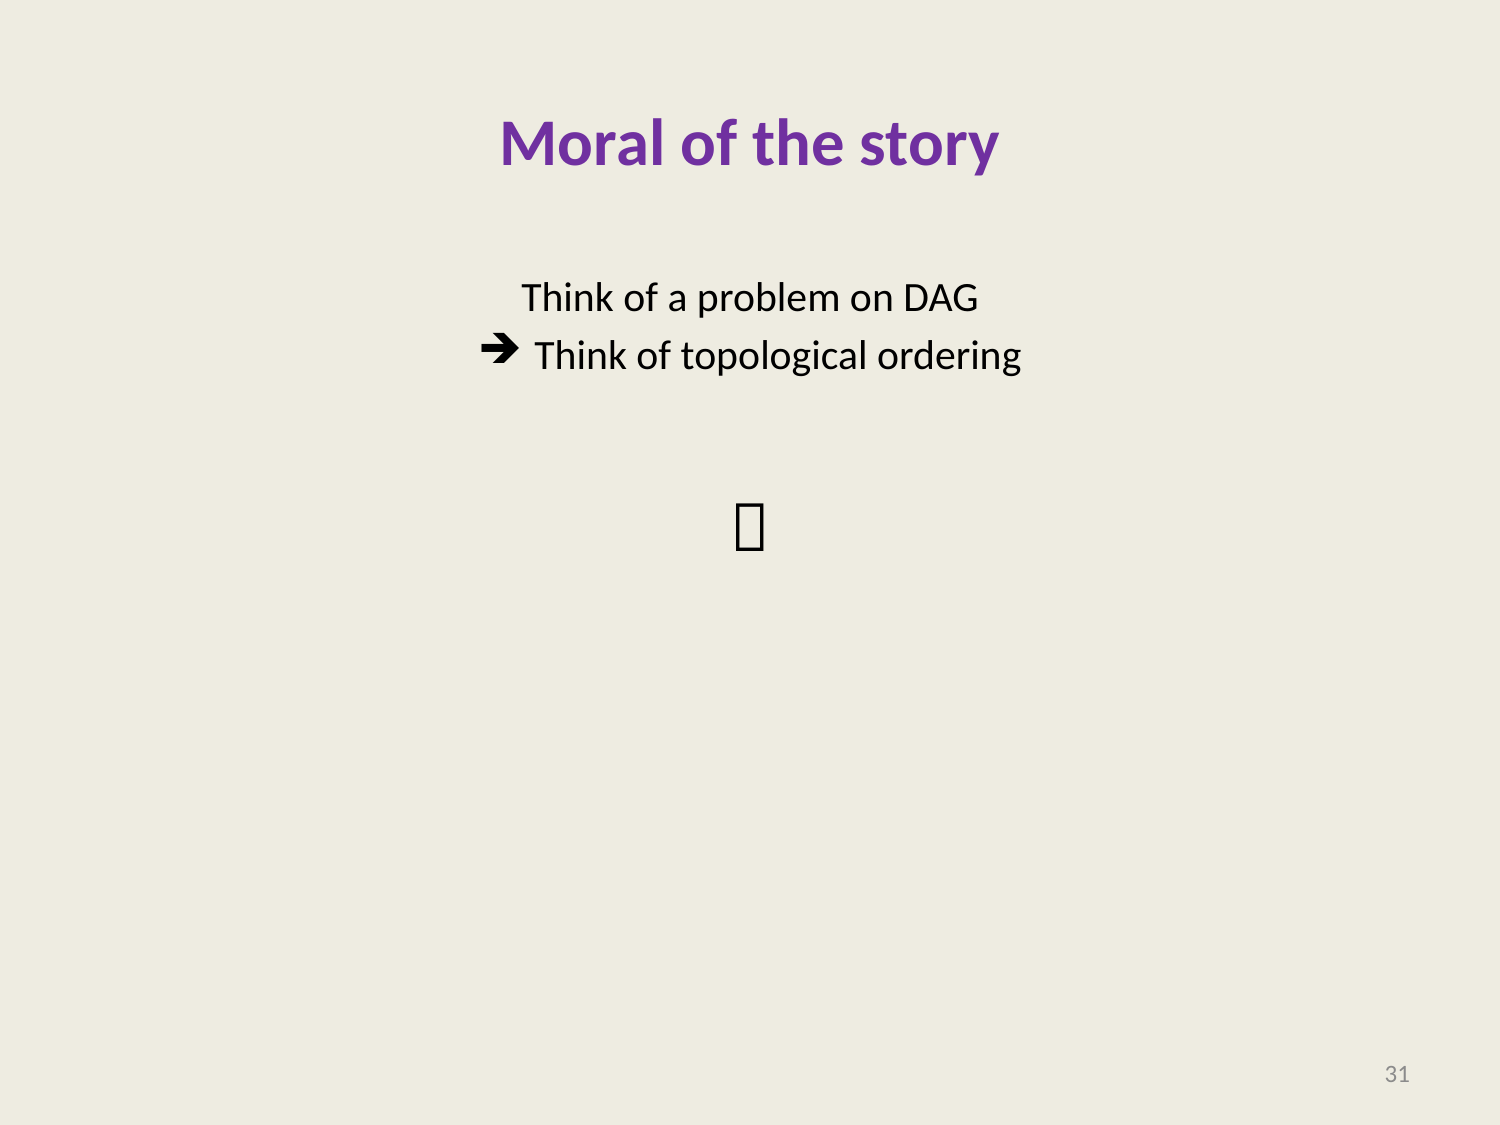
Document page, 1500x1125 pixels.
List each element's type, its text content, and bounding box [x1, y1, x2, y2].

list Think of a problem on DAG Think of topological ordering  [75, 262, 1425, 1005]
title Moral of the story [75, 45, 1425, 233]
slide_number 31 [1074, 1042, 1425, 1103]
